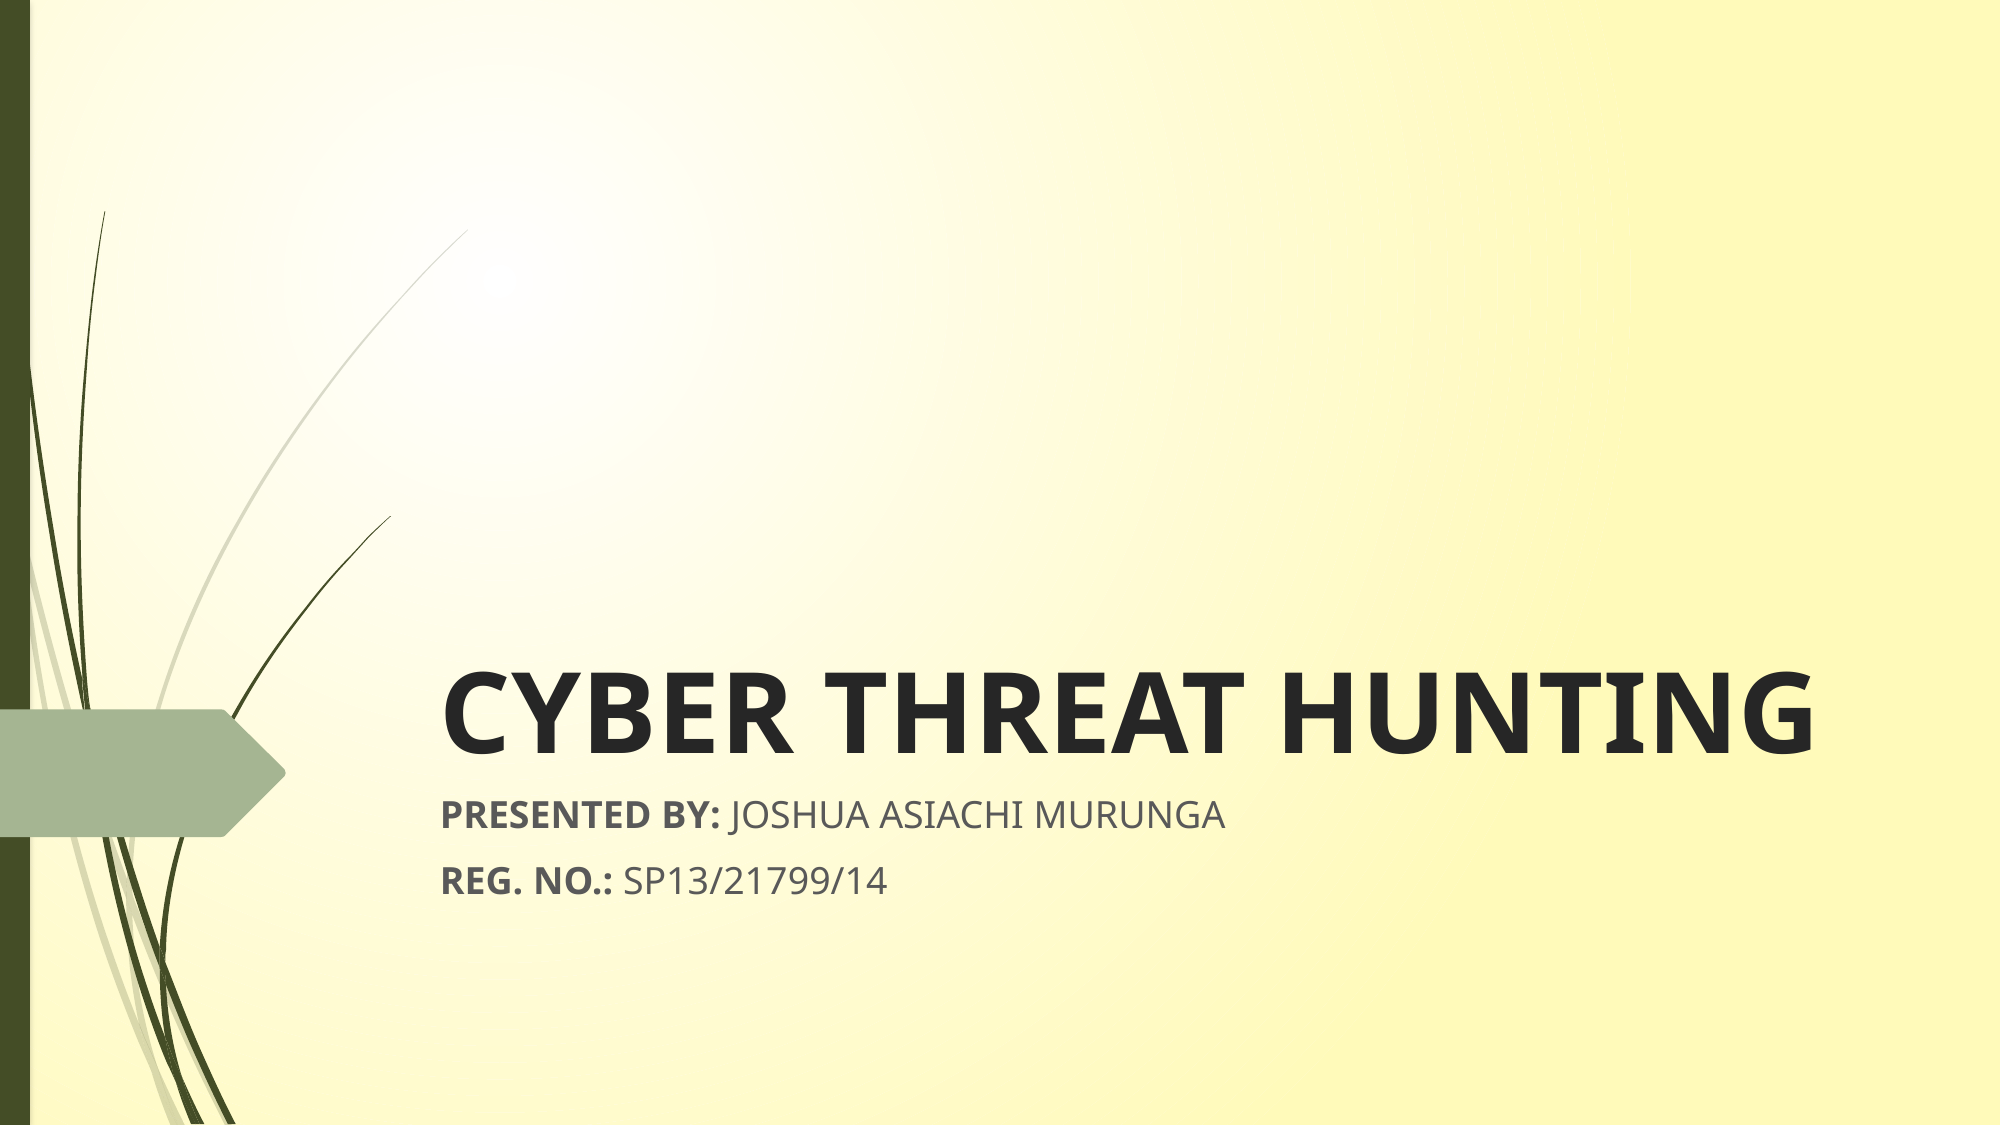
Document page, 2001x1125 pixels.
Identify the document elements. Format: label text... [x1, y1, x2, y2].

subtitle PRESENTED BY: JOSHUA ASIACHI MURUNGA REG. NO.: SP13/21799/14 [424, 783, 1888, 969]
title CYBER THREAT HUNTING [424, 412, 1956, 784]
